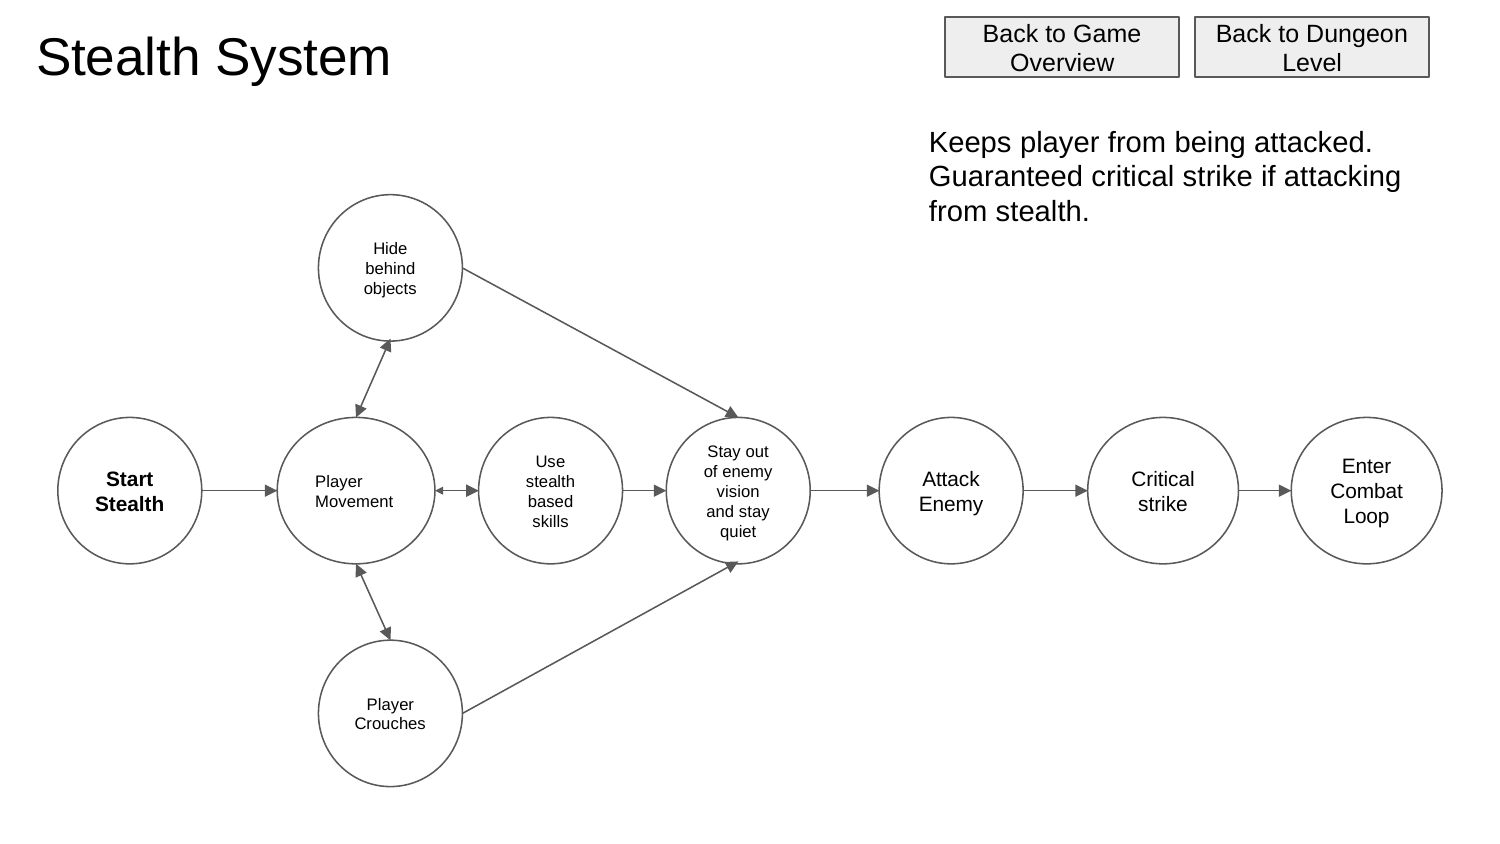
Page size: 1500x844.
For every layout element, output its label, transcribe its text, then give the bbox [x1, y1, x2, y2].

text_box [355, 563, 391, 641]
text_box Player Crouches [318, 640, 462, 787]
text_box Stay out of enemy vision and stay quiet [666, 417, 811, 564]
text_box Critical strike [1087, 417, 1239, 564]
text_box Keeps player from being attacked. Guaranteed critical strike if attacking from stealth. [913, 107, 1448, 243]
title Stealth System [21, 7, 1419, 102]
text_box Start Stealth [57, 417, 202, 564]
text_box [355, 340, 391, 418]
text_box Player Movement [277, 417, 435, 564]
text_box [462, 563, 739, 714]
text_box Back to Game Overview [945, 16, 1180, 78]
text_box Attack Enemy [879, 417, 1024, 564]
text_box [462, 267, 739, 418]
text_box Back to Dungeon Level [1195, 16, 1430, 78]
text_box Enter Combat Loop [1291, 417, 1443, 564]
text_box Use stealth based skills [478, 426, 623, 562]
text_box Hide behind objects [318, 194, 463, 342]
